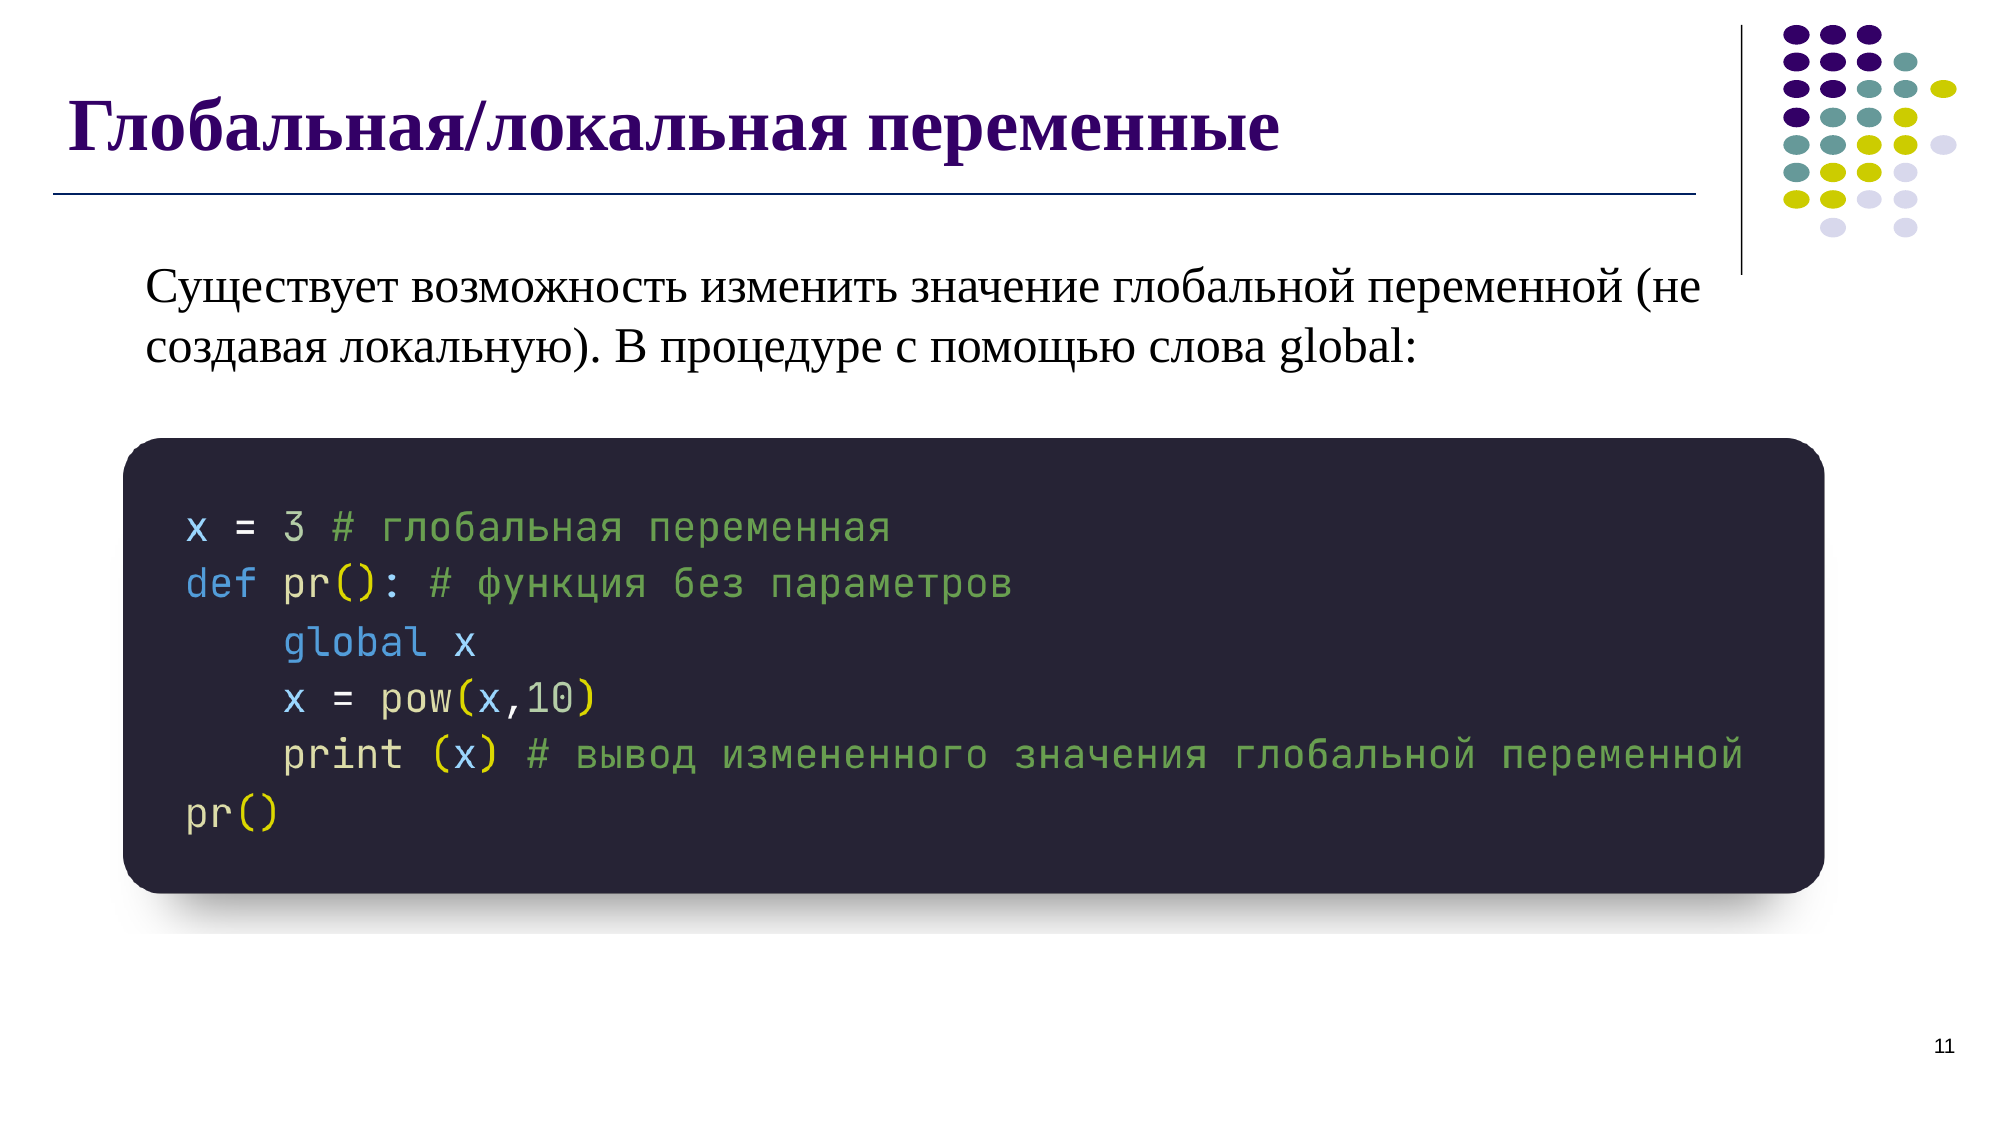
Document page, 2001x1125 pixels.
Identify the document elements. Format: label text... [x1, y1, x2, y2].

slide_number 11 [1905, 1025, 1971, 1085]
picture [82, 397, 1865, 934]
title Глобальная/локальная переменные [53, 42, 1618, 173]
text_box Существует возможность изменить значение глобальной переменной (не создавая локальную). В процедуре с помощью слова global: [130, 244, 1725, 380]
